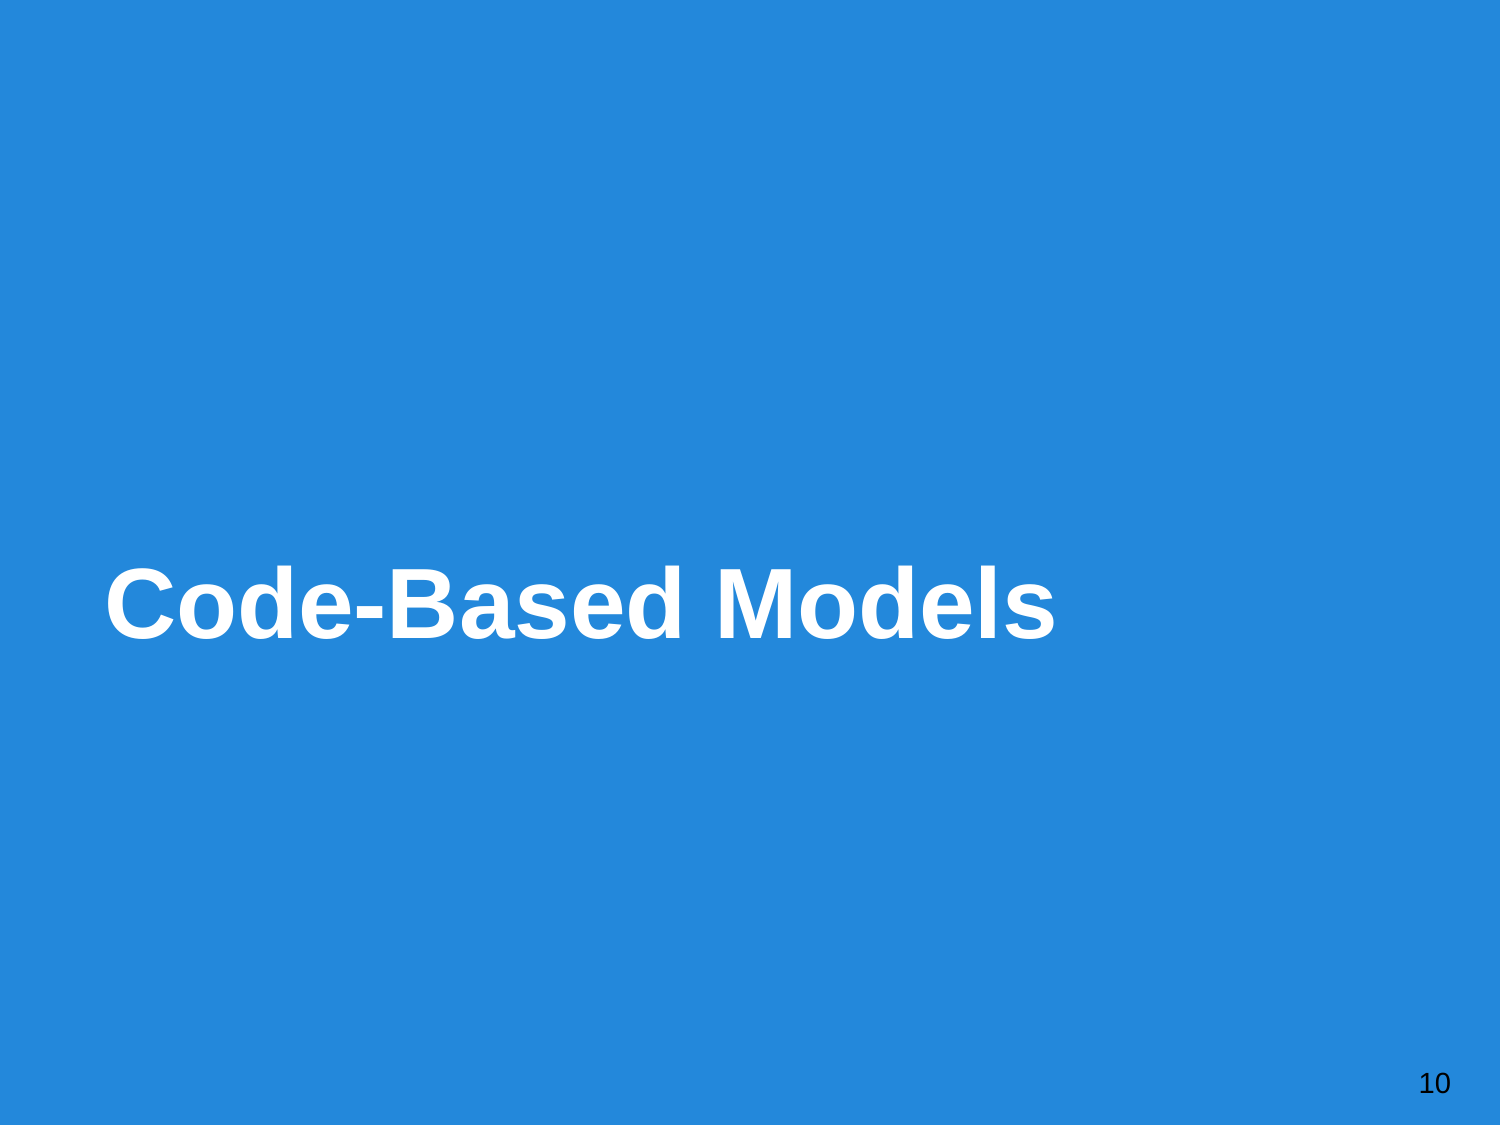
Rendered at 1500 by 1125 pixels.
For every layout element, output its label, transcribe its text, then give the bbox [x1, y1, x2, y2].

slide_number ‹#› [1403, 1038, 1494, 1125]
title Code-Based Models [89, 419, 1393, 674]
